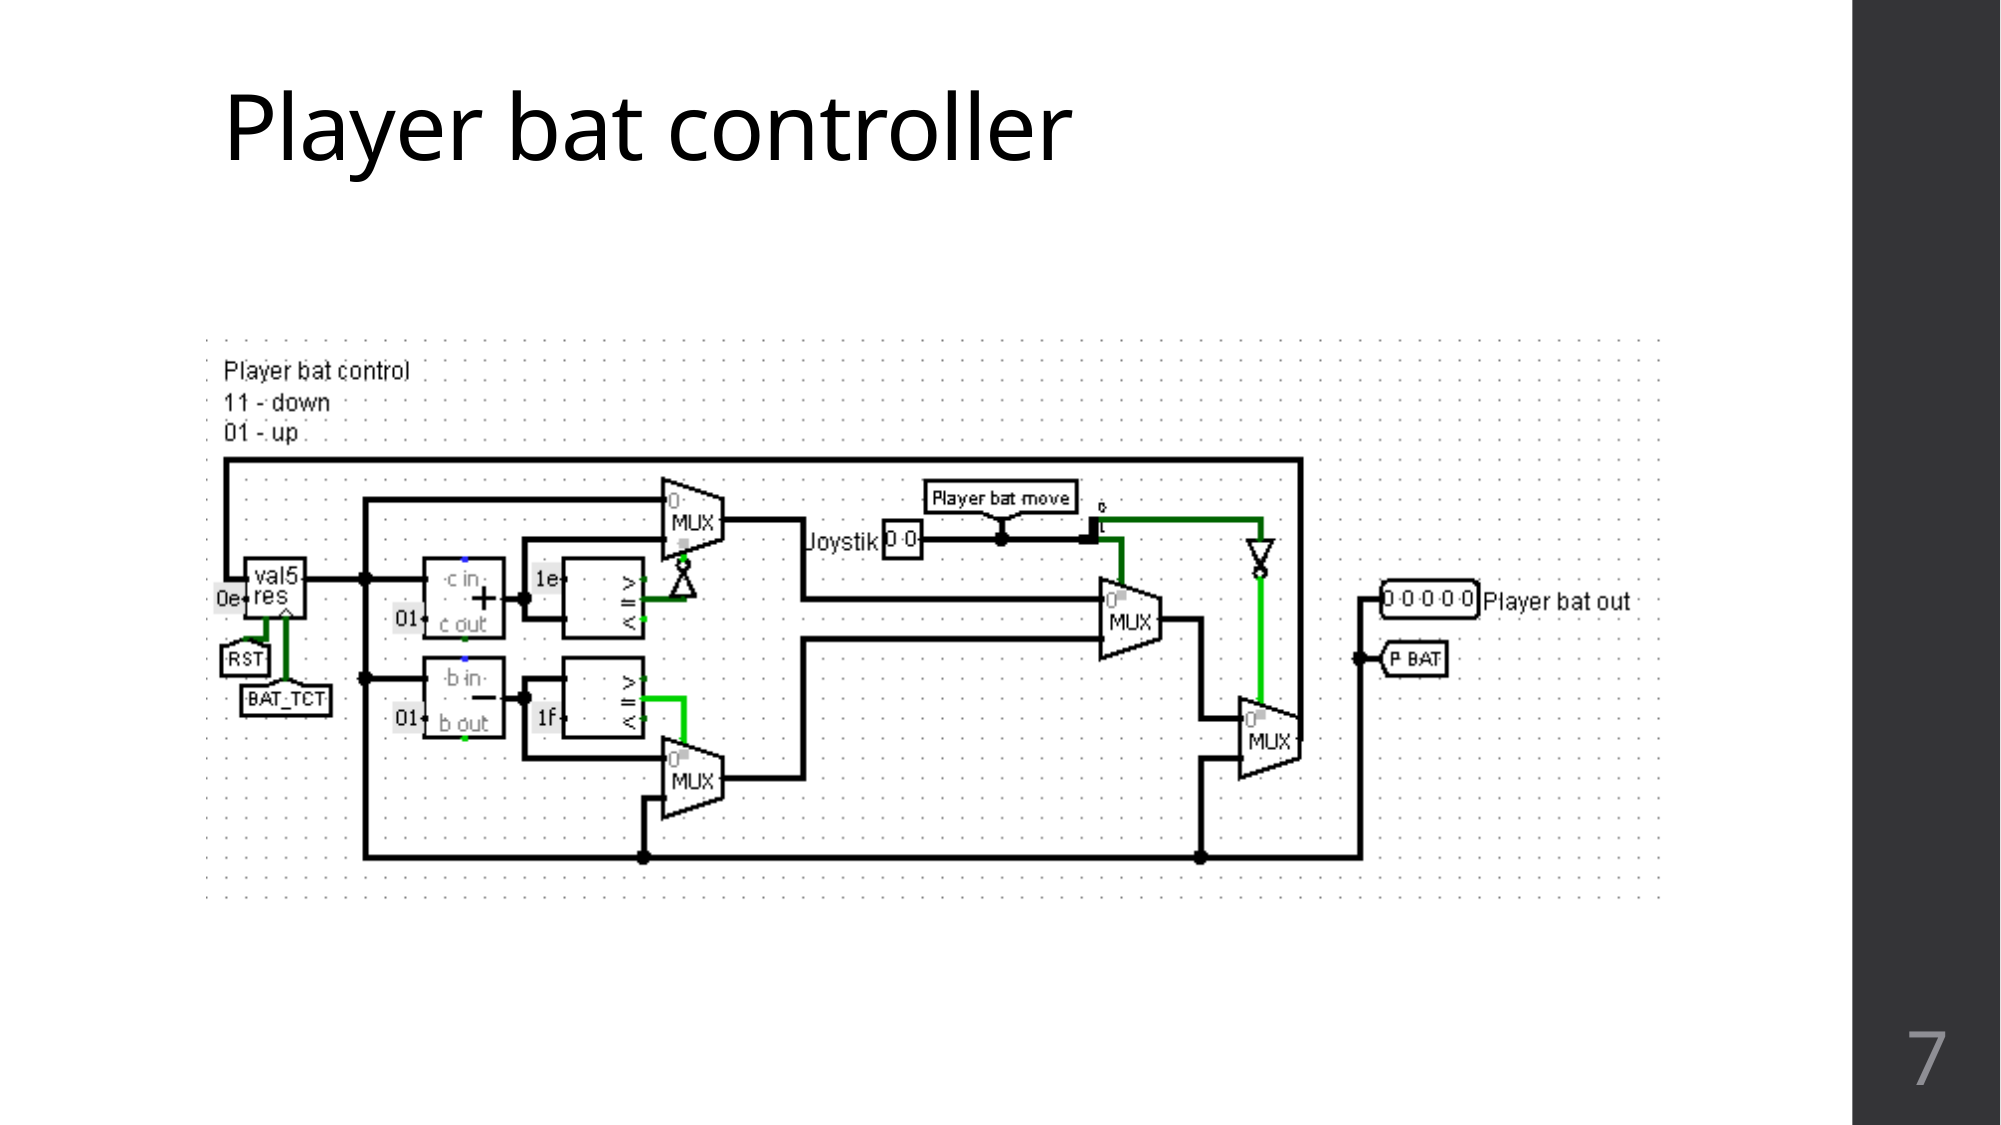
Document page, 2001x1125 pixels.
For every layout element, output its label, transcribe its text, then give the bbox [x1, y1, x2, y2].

title Player bat controller [206, 60, 1797, 188]
slide_number 7 [1852, 1012, 2000, 1110]
picture [206, 336, 1678, 916]
